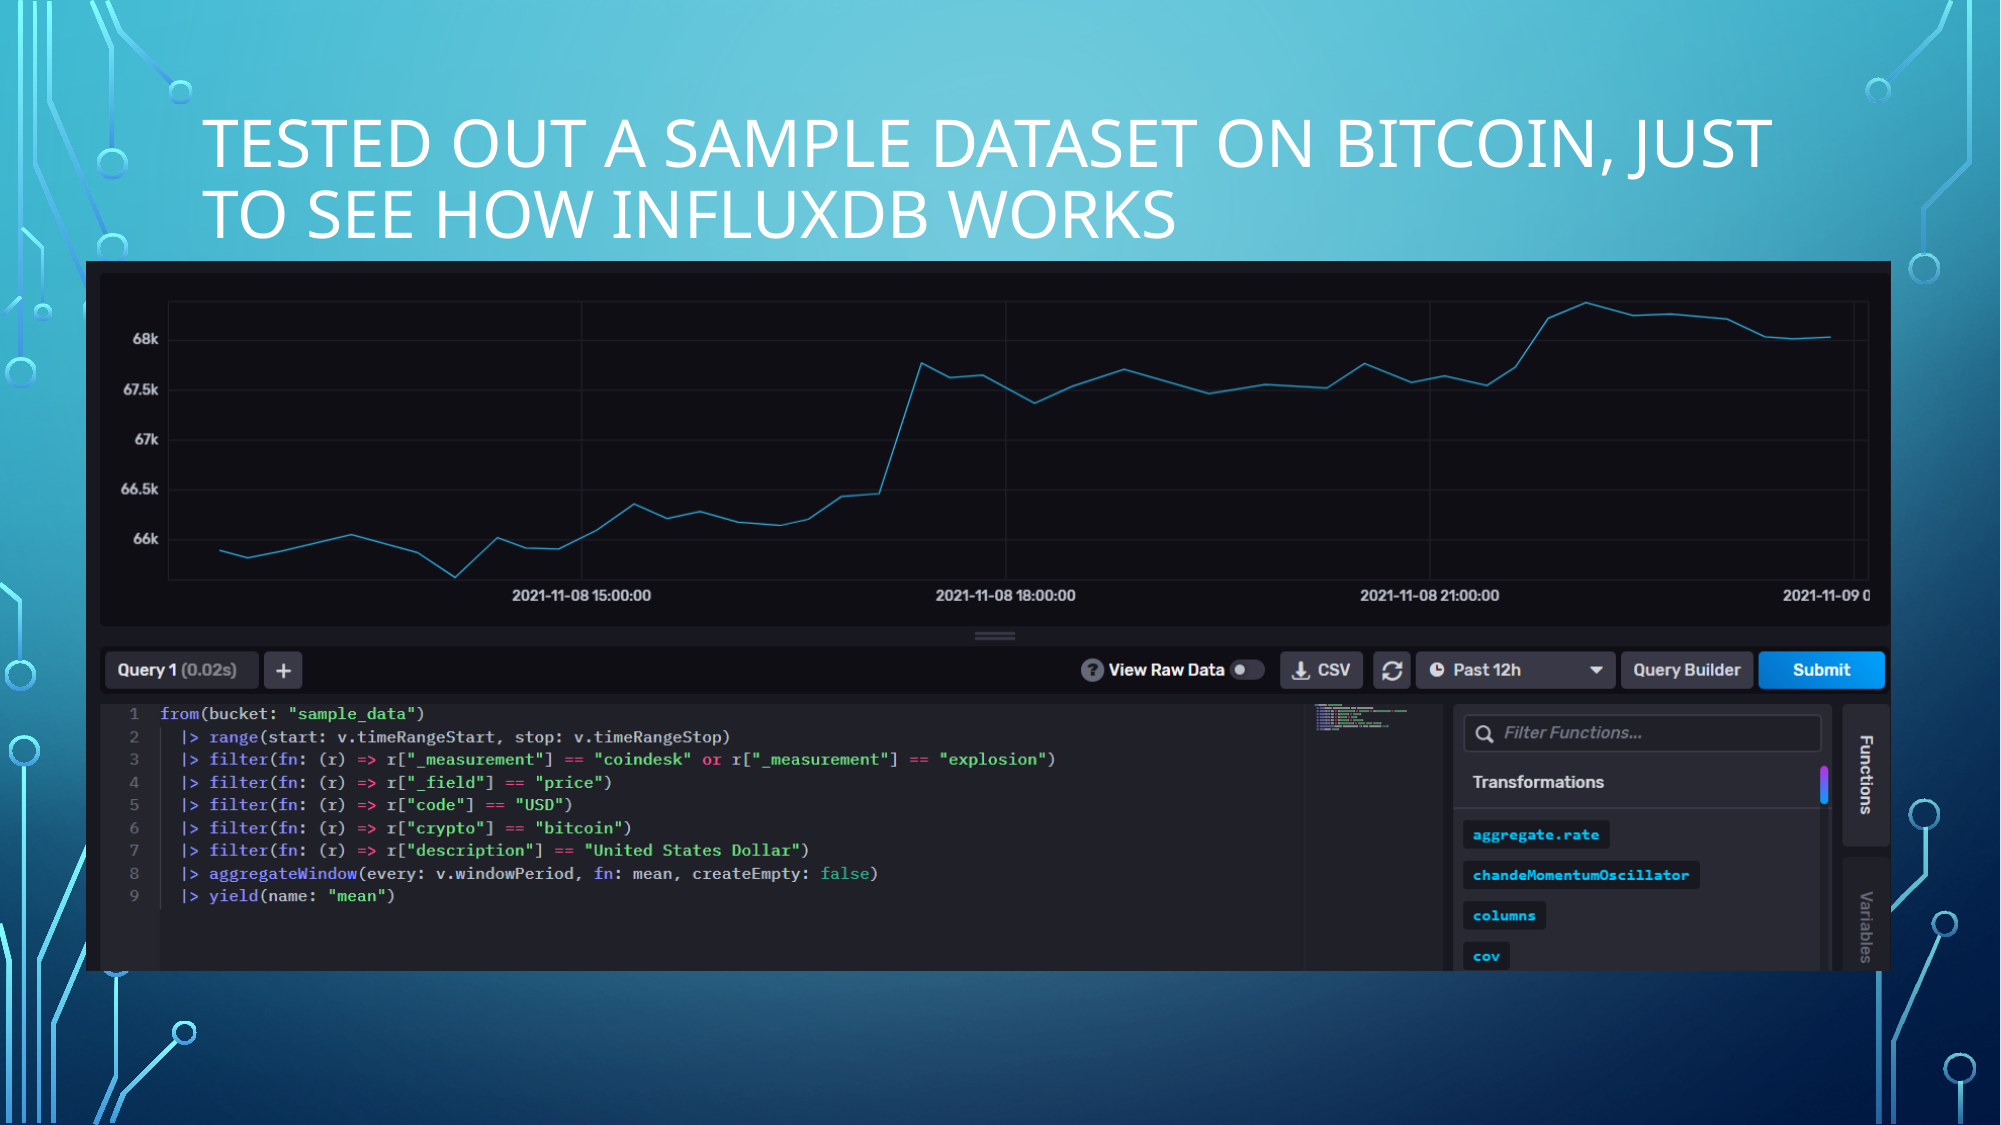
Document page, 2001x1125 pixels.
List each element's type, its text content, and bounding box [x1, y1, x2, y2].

title Tested out a sample dataset on bitcoin, just to see how influxdb works [187, 101, 1813, 261]
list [86, 261, 1892, 972]
